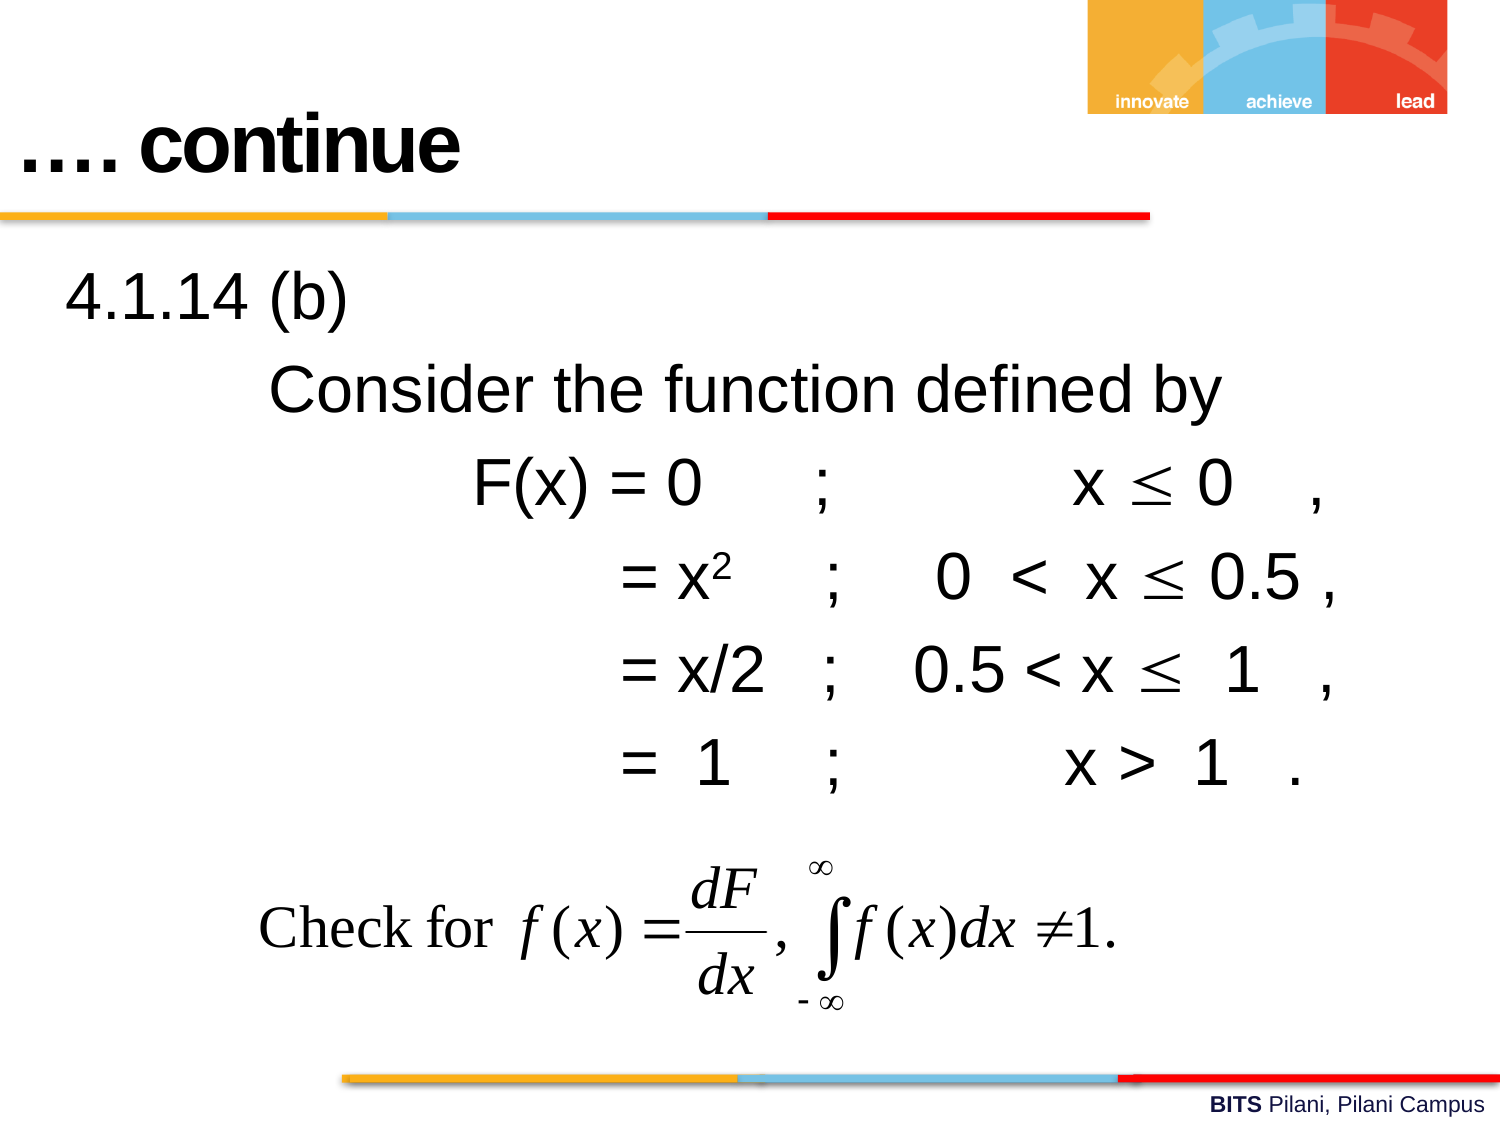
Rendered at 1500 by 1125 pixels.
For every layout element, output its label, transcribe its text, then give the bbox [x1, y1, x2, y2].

list 4.1.14 (b) Consider the function defined by F(x) = 0 ; x  0 , = x2 ; 0 < x  0.5 , = x/2 ; 0.5 < x  1 , = 1 ; x > 1 . [50, 245, 1400, 863]
title …. continue [0, 45, 1350, 233]
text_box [249, 836, 1126, 1023]
picture [1087, 0, 1448, 114]
